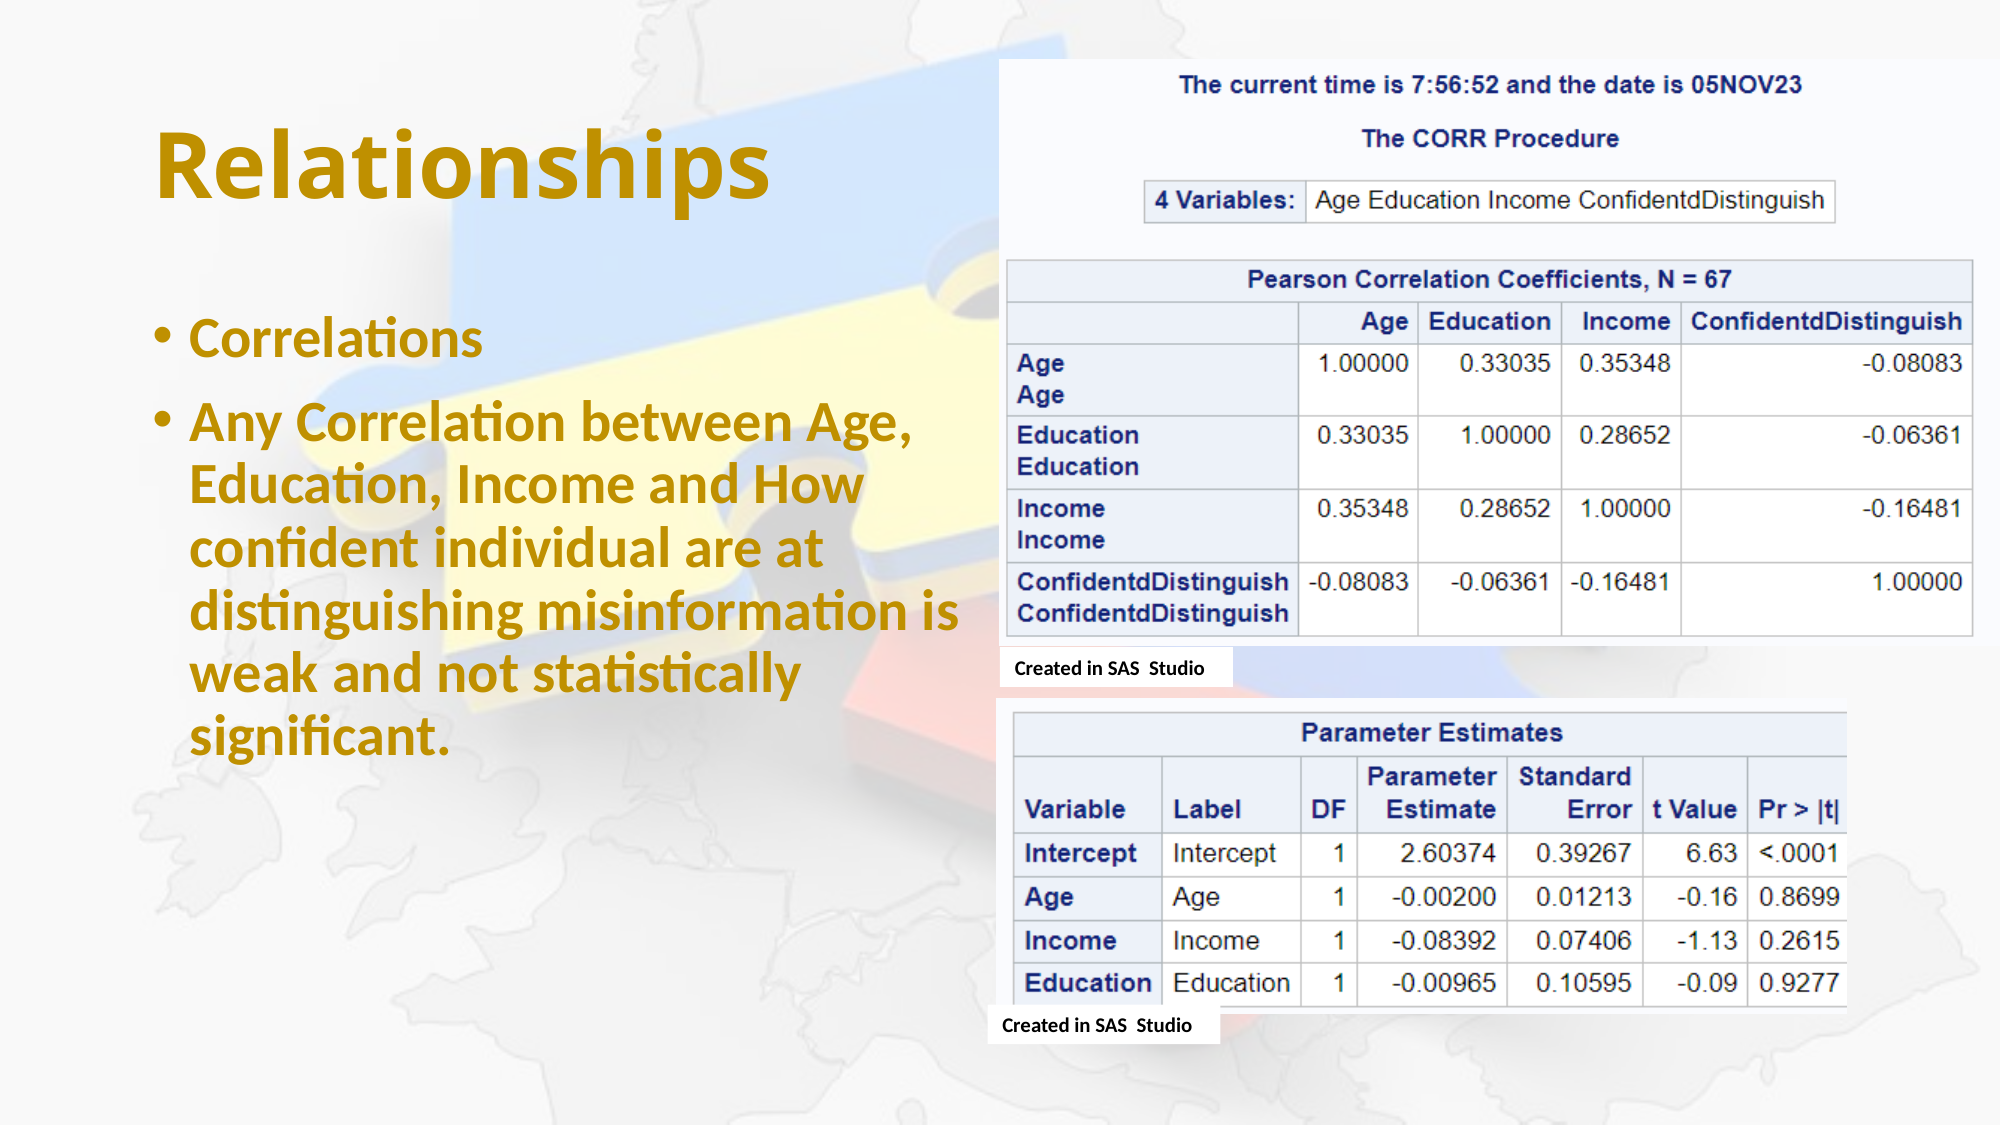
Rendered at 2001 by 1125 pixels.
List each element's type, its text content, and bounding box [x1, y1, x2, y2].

list Correlations Any Correlation between Age, Education, Income and How confident individual are at distinguishing misinformation is weak and not statistically significant. [137, 299, 988, 1014]
text_box Created in SAS Studio [987, 1004, 1221, 1045]
picture [999, 59, 2000, 646]
title Relationships [137, 59, 999, 278]
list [996, 698, 1847, 1015]
text_box Created in SAS Studio [999, 647, 1233, 687]
